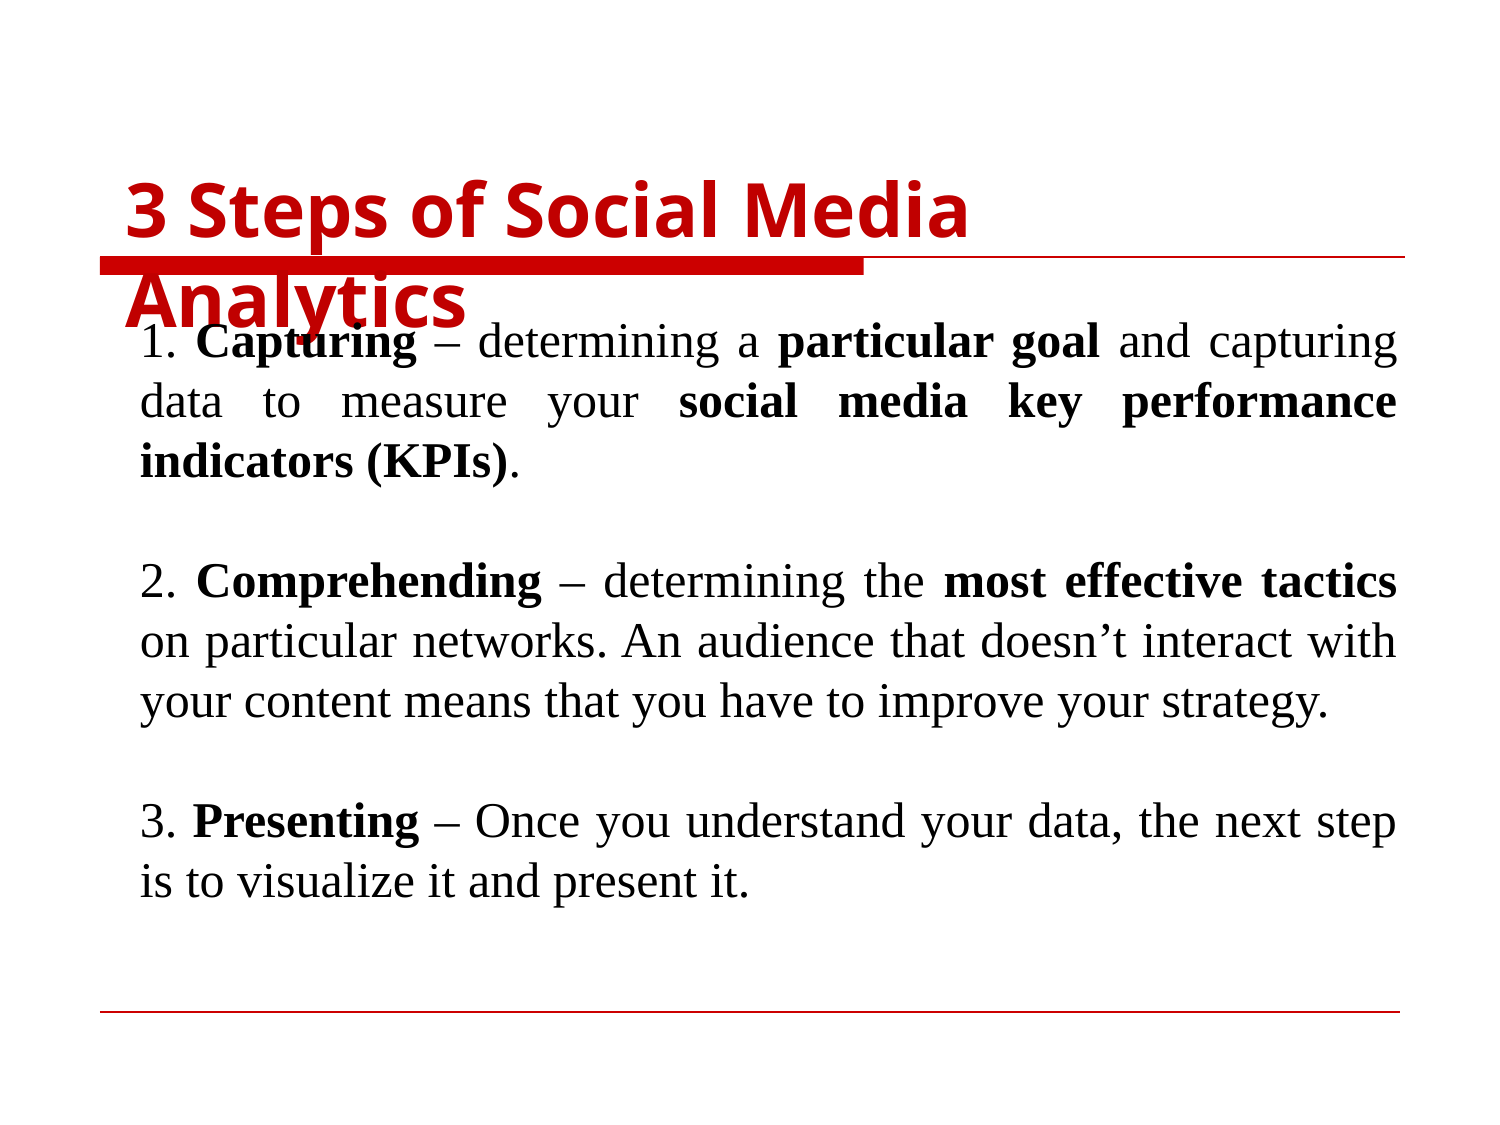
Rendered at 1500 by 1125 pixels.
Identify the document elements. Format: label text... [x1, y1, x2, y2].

text_box 1. Capturing – determining a particular goal and capturing data to measure your social media key performance indicators (KPIs). 2. Comprehending – determining the most effective tactics on particular networks. An audience that doesn’t interact with your content means that you have to improve your strategy. 3. Presenting – Once you understand your data, the next step is to visualize it and present it. [124, 299, 1413, 915]
title 3 Steps of Social Media Analytics [125, 162, 1325, 254]
